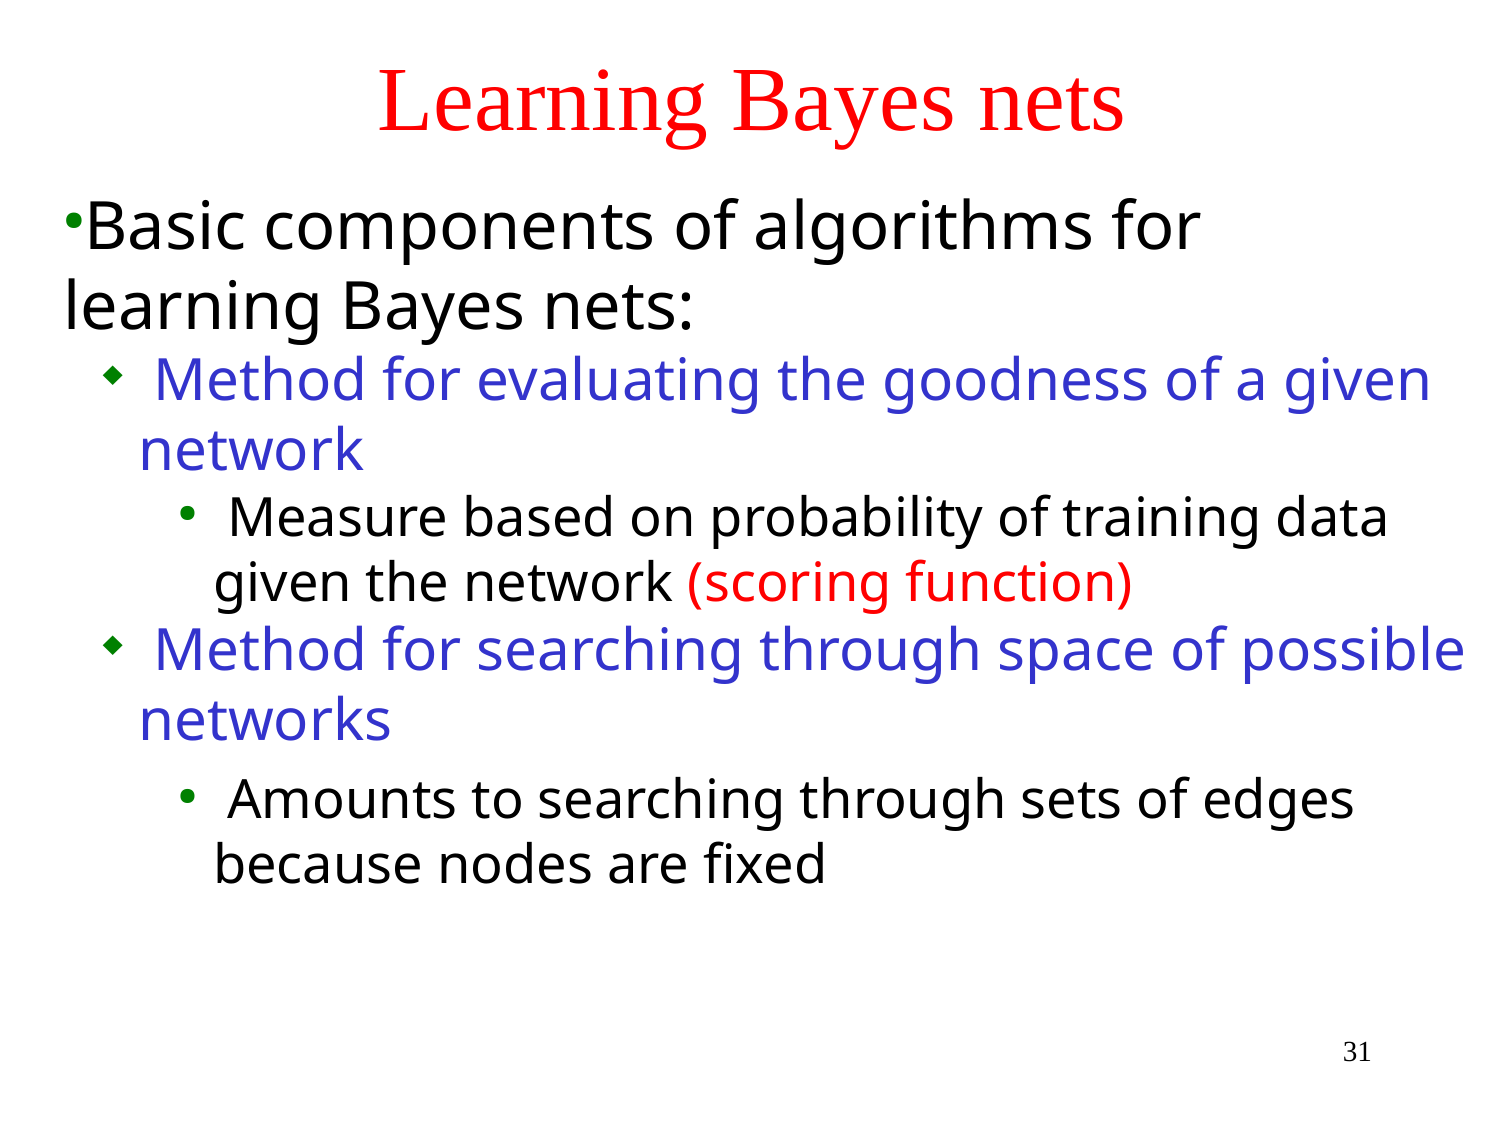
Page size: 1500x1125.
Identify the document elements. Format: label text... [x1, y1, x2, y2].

text_box Basic components of algorithms for learning Bayes nets: Method for evaluating the goodness of a given network Measure based on probability of training data given the network (scoring function) Method for searching through space of possible networks Amounts to searching through sets of edges because nodes are fixed [48, 174, 1496, 903]
slide_number 31 [1224, 1024, 1388, 1101]
title Learning Bayes nets [115, 0, 1391, 174]
